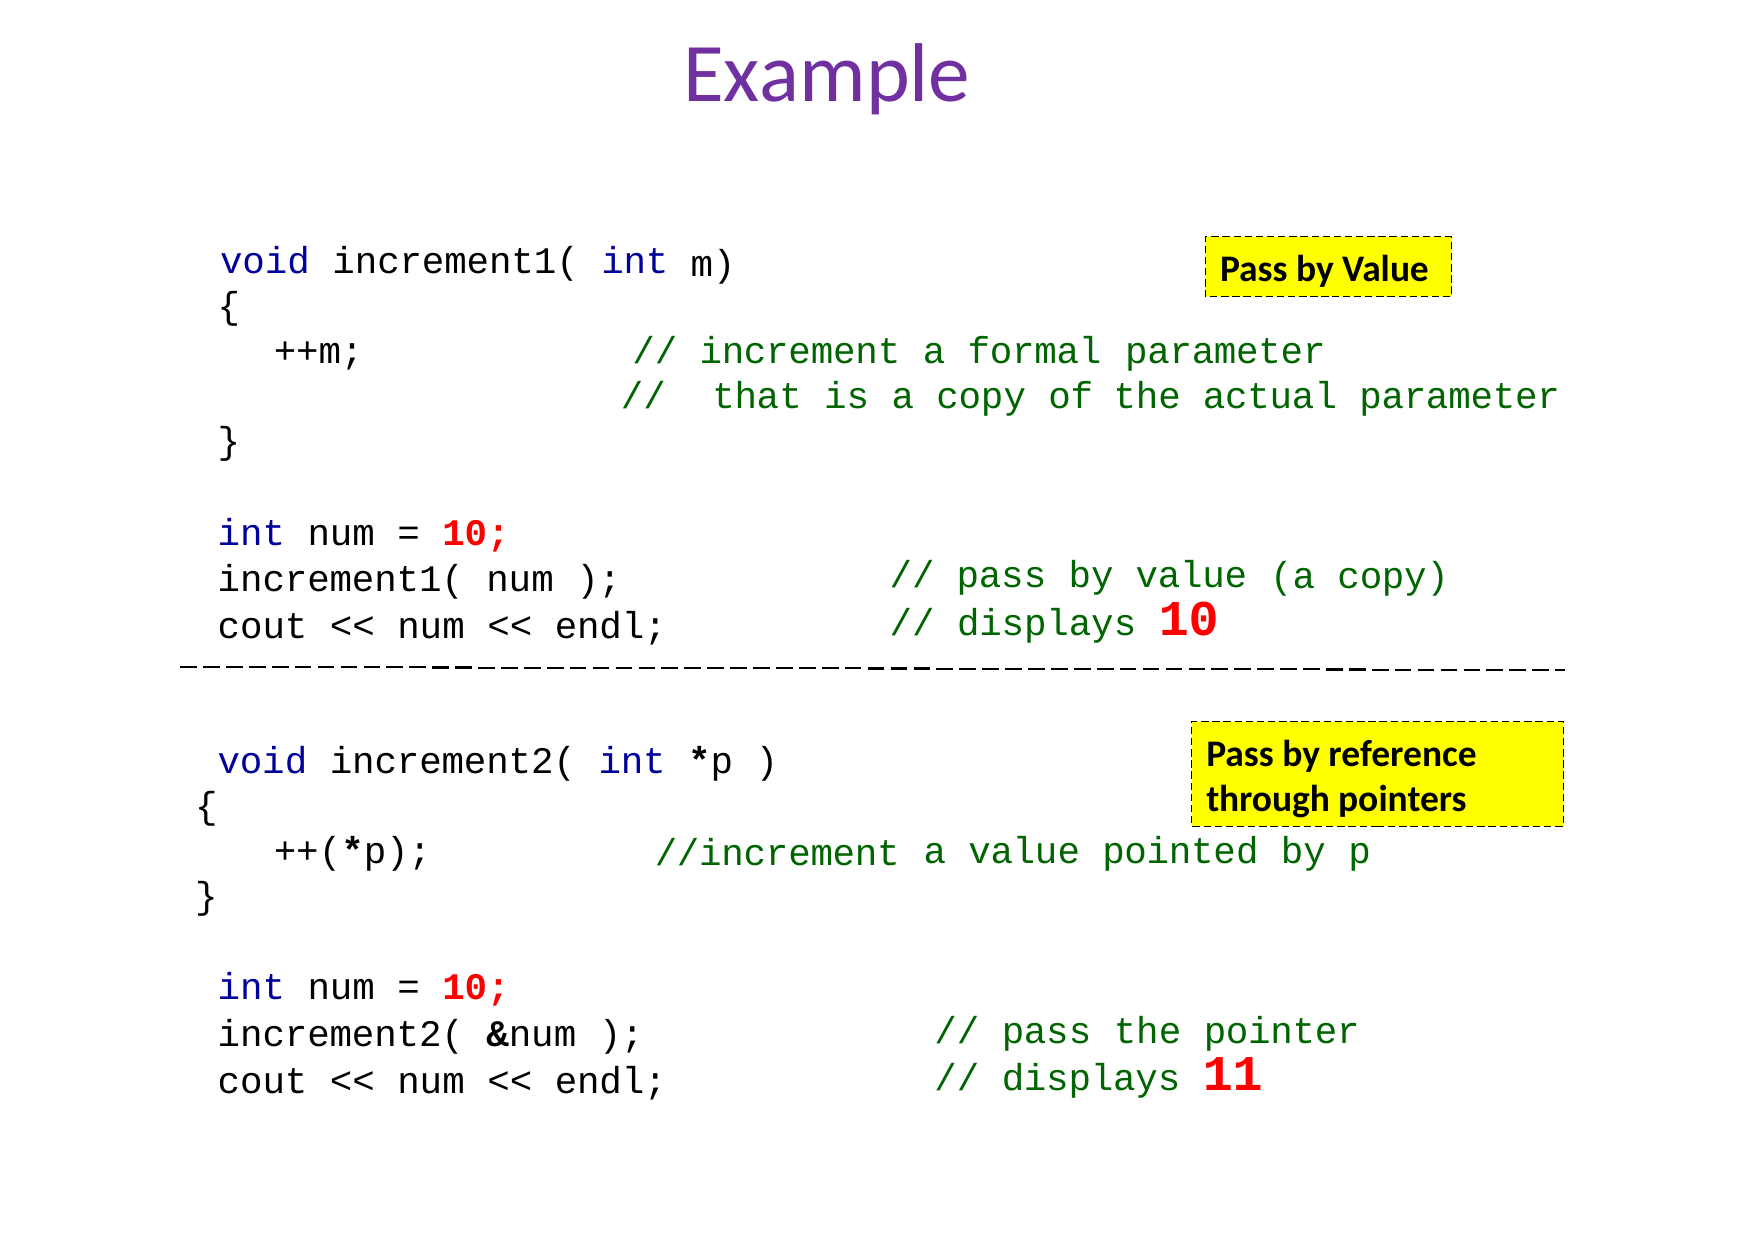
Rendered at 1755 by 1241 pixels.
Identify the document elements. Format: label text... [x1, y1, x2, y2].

text_box ++m; [271, 325, 366, 371]
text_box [932, 721, 1564, 1104]
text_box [887, 236, 1452, 649]
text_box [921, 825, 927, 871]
text_box } [215, 415, 243, 461]
text_box void increment1( int { [215, 236, 671, 326]
text_box int num = 10; increment1( num ); cout << num << endl; [215, 505, 668, 693]
text_box int *p ) //increment [596, 735, 904, 873]
text_box // increment a formal // that is a copy of [618, 325, 882, 416]
title Example [681, 18, 1000, 226]
text_box parameter the actual parameter [1455, 325, 1564, 416]
text_box int num = 10; increment2( &num ); cout << num << endl; [215, 960, 668, 1148]
text_box m) [688, 238, 738, 284]
text_box void increment2( { ++(*p); } [193, 735, 579, 916]
